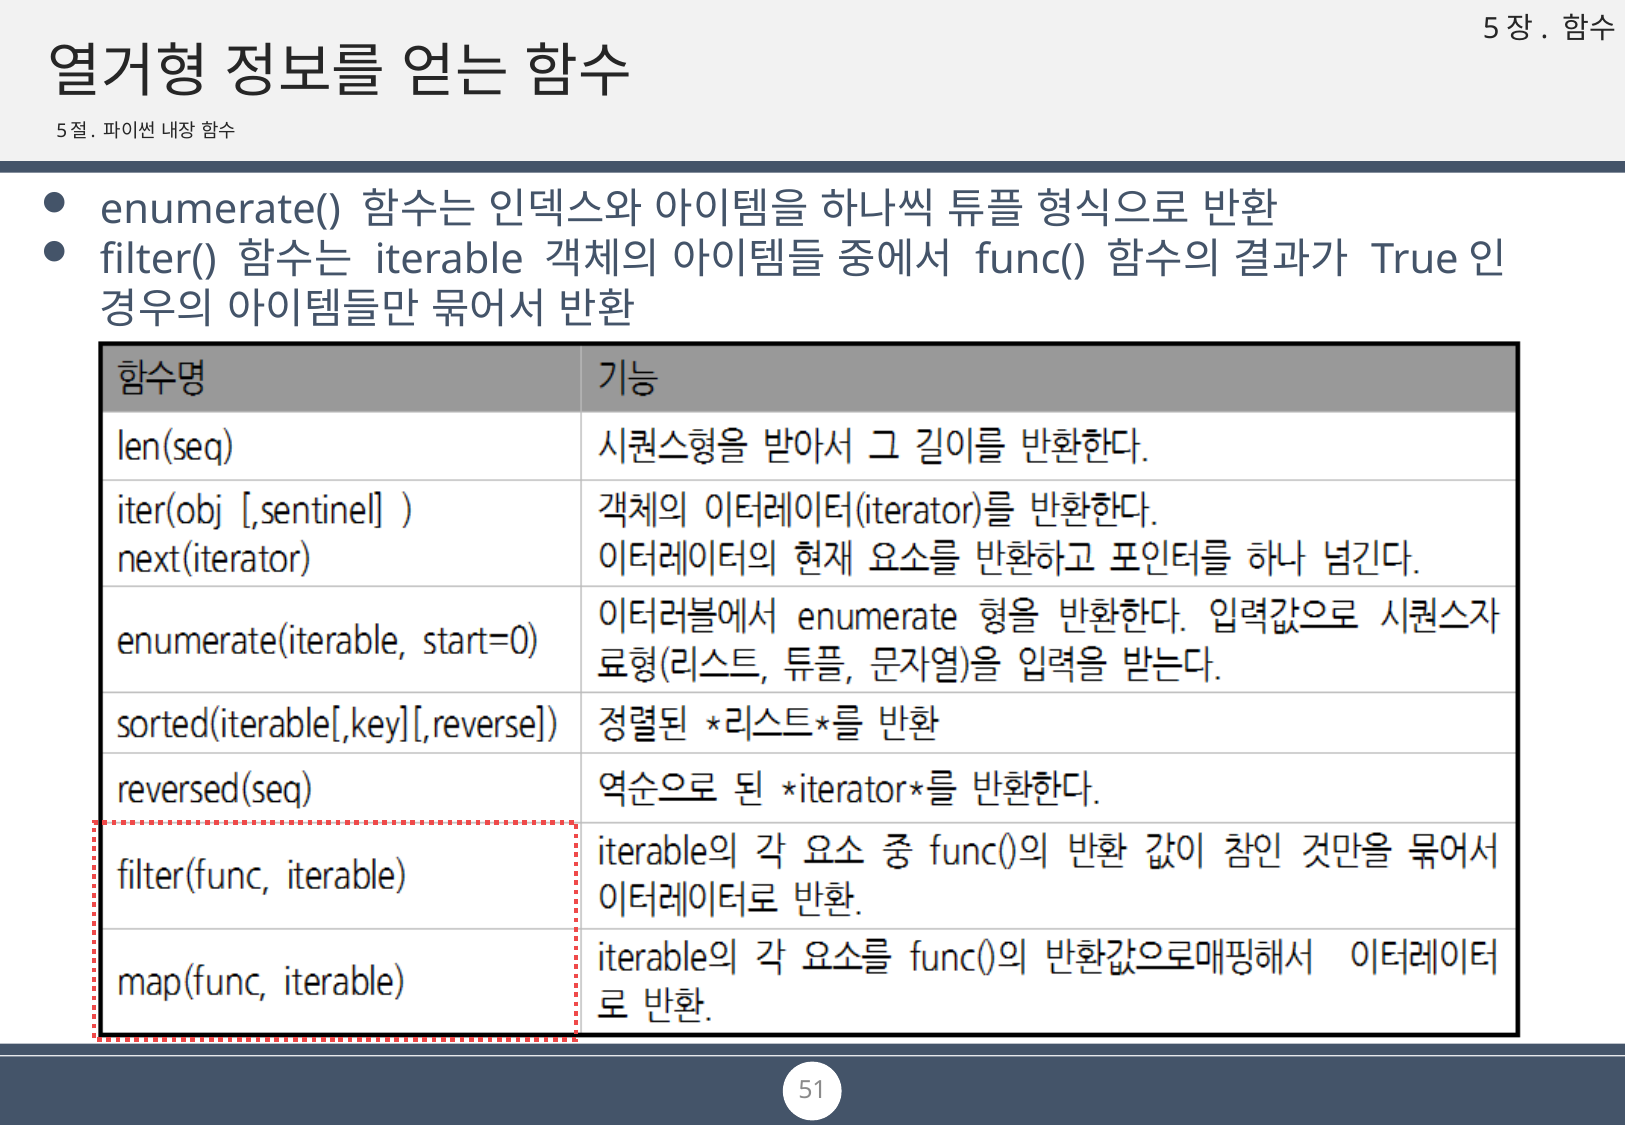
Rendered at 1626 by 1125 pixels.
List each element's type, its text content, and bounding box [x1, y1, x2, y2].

slide_number 51 [629, 1061, 996, 1121]
list enumerate() 함수는 인덱스와 아이템을 하나씩 튜플 형식으로 반환 filter() 함수는 iterable 객체의 아이템들 중에서 func() 함수의 결과가 True인 경우의 아이템들만 묶어서 반환 [26, 173, 1592, 1032]
list 5절. 파이썬 내장 함수 [44, 113, 1592, 149]
picture [93, 331, 1534, 1040]
title 열거형 정보를 얻는 함수 [32, 30, 1592, 114]
